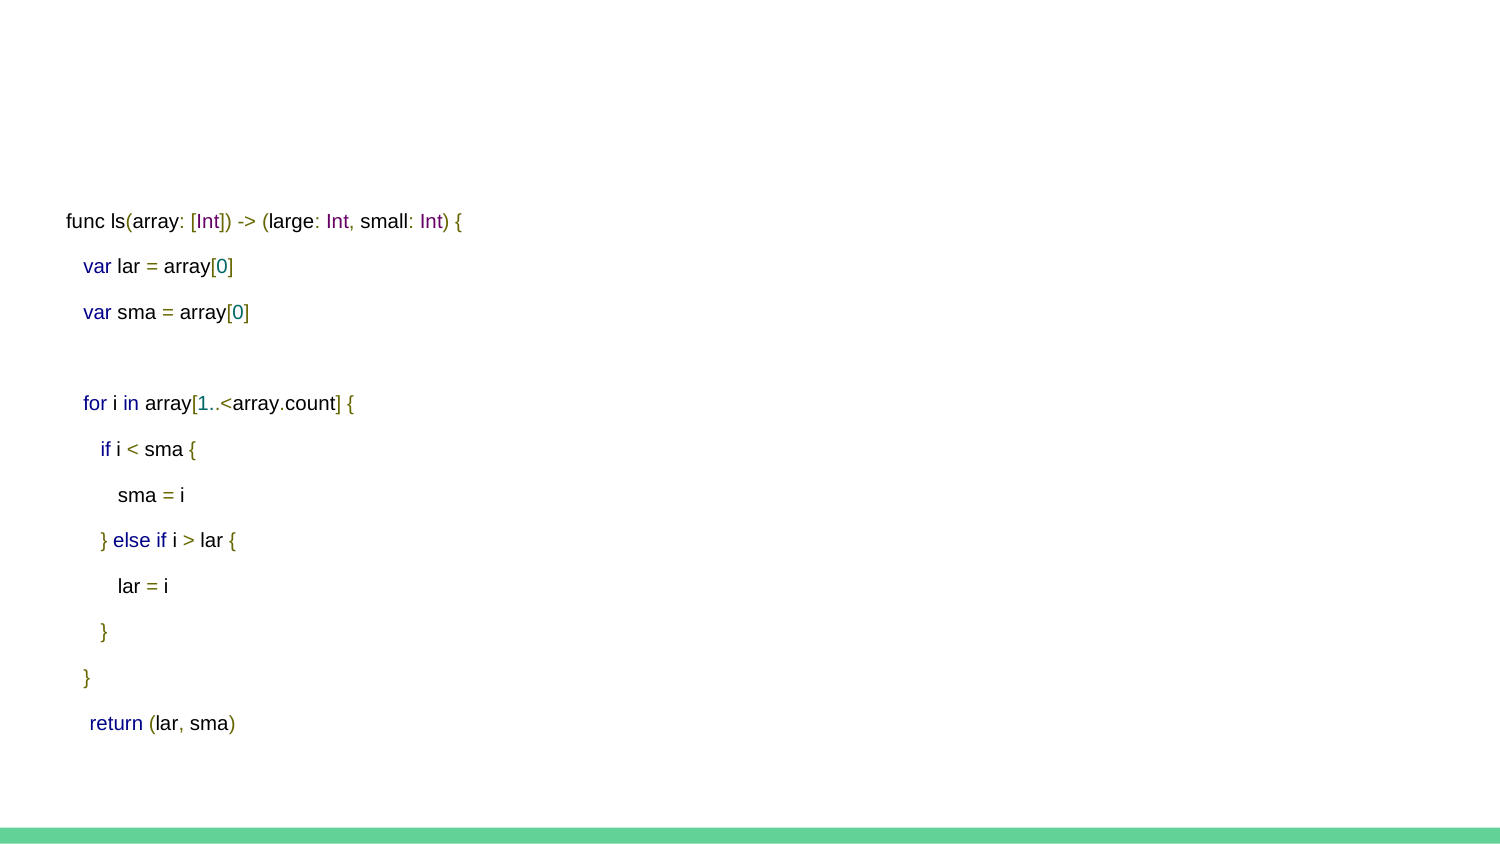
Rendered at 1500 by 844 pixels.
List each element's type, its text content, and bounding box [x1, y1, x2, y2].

list func ls(array: [Int]) -> (large: Int, small: Int) { var lar = array[0] var sma = array[0] for i in array[1..<array.count] { if i < sma { sma = i } else if i > lar { lar = i } } return (lar, sma) [51, 189, 1449, 750]
